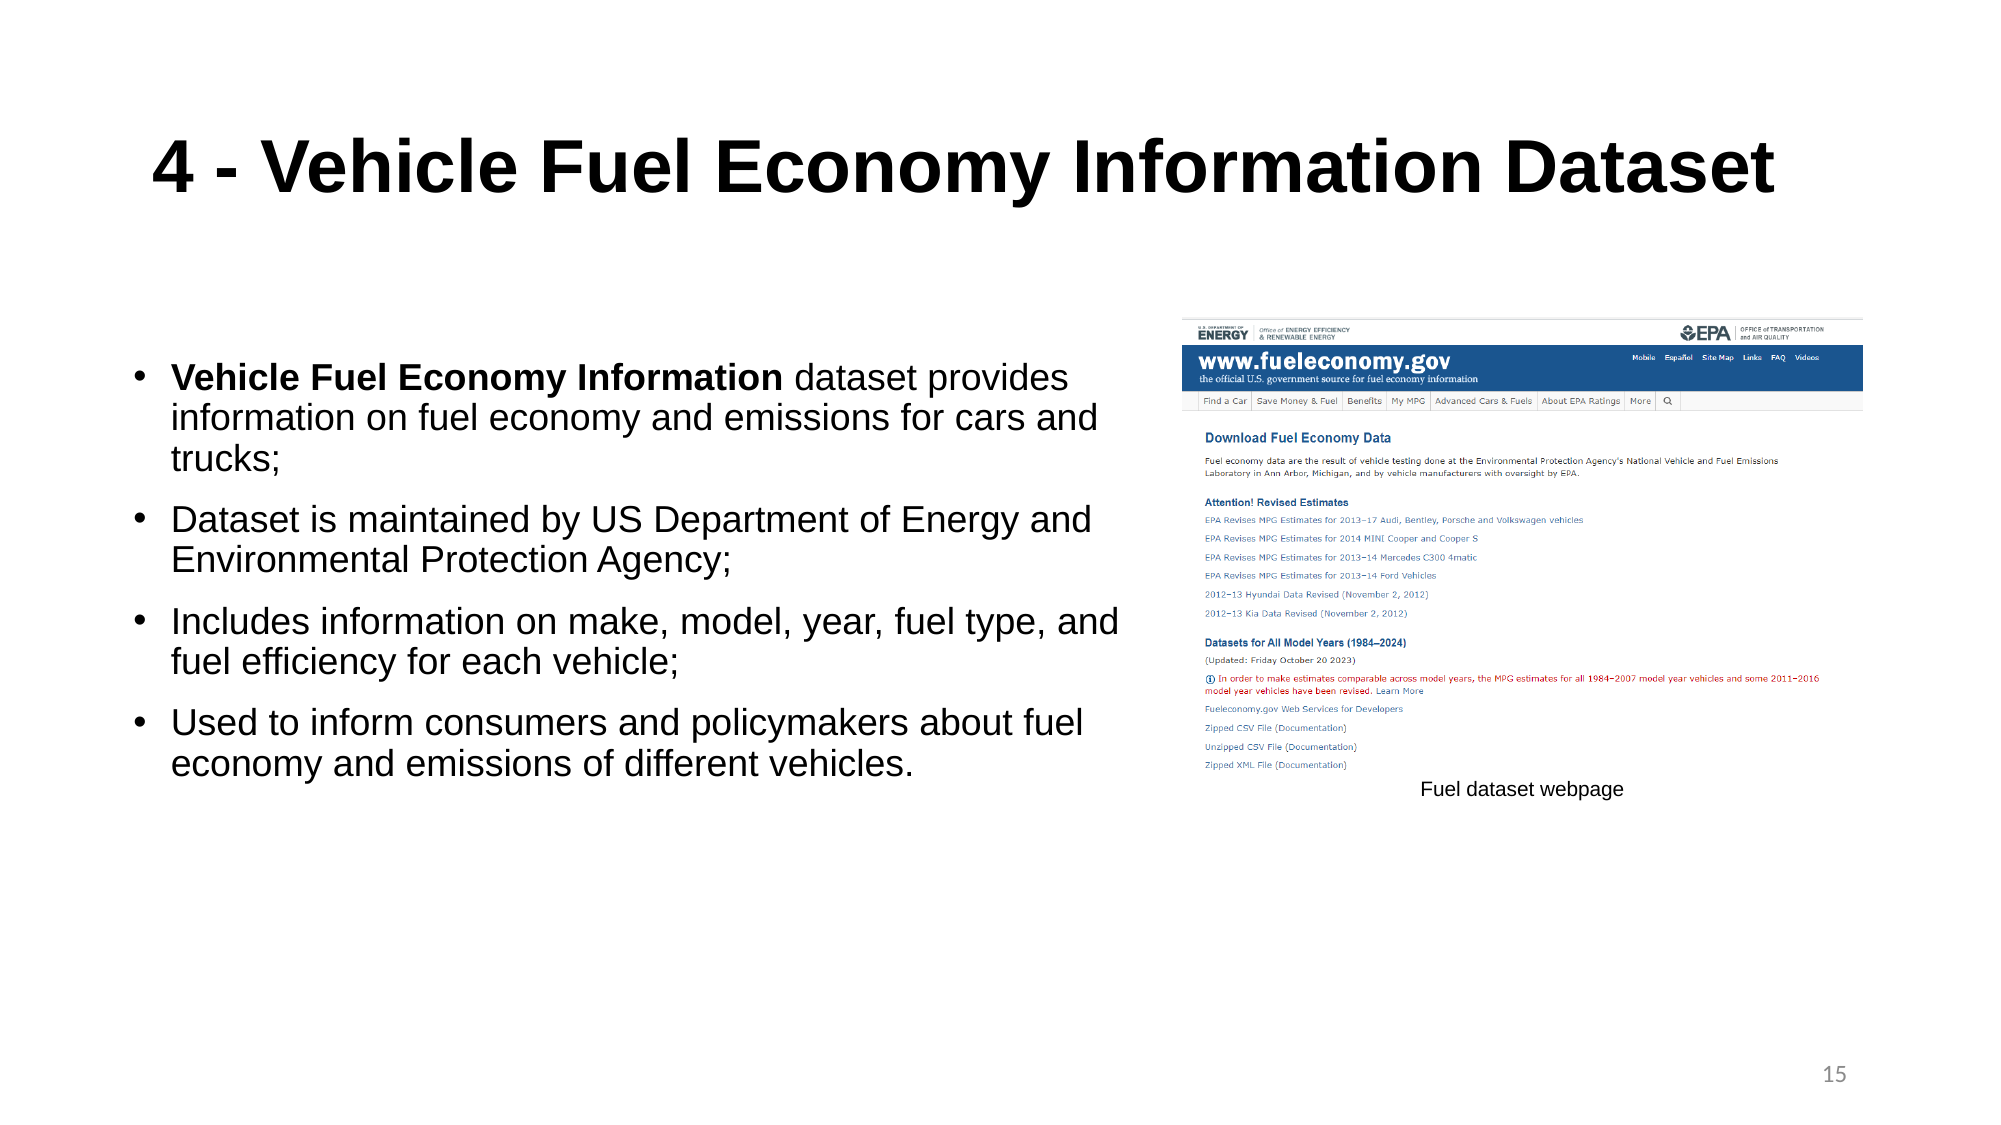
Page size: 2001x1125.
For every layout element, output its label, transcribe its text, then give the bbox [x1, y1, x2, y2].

text_box Fuel dataset webpage [1405, 775, 1640, 808]
title 4 - Vehicle Fuel Economy Information Dataset [137, 59, 1863, 278]
picture [1182, 317, 1863, 775]
text_box Vehicle Fuel Economy Information dataset provides information on fuel economy and emissions for cars and trucks; Dataset is maintained by US Department of Energy and Environmental Protection Agency; Includes information on make, model, year, fuel type, and fuel efficiency for each vehicle; Used to inform consumers and policymakers about fuel economy and emissions of different vehicles. [118, 350, 1166, 792]
slide_number 15 [1412, 1042, 1863, 1103]
